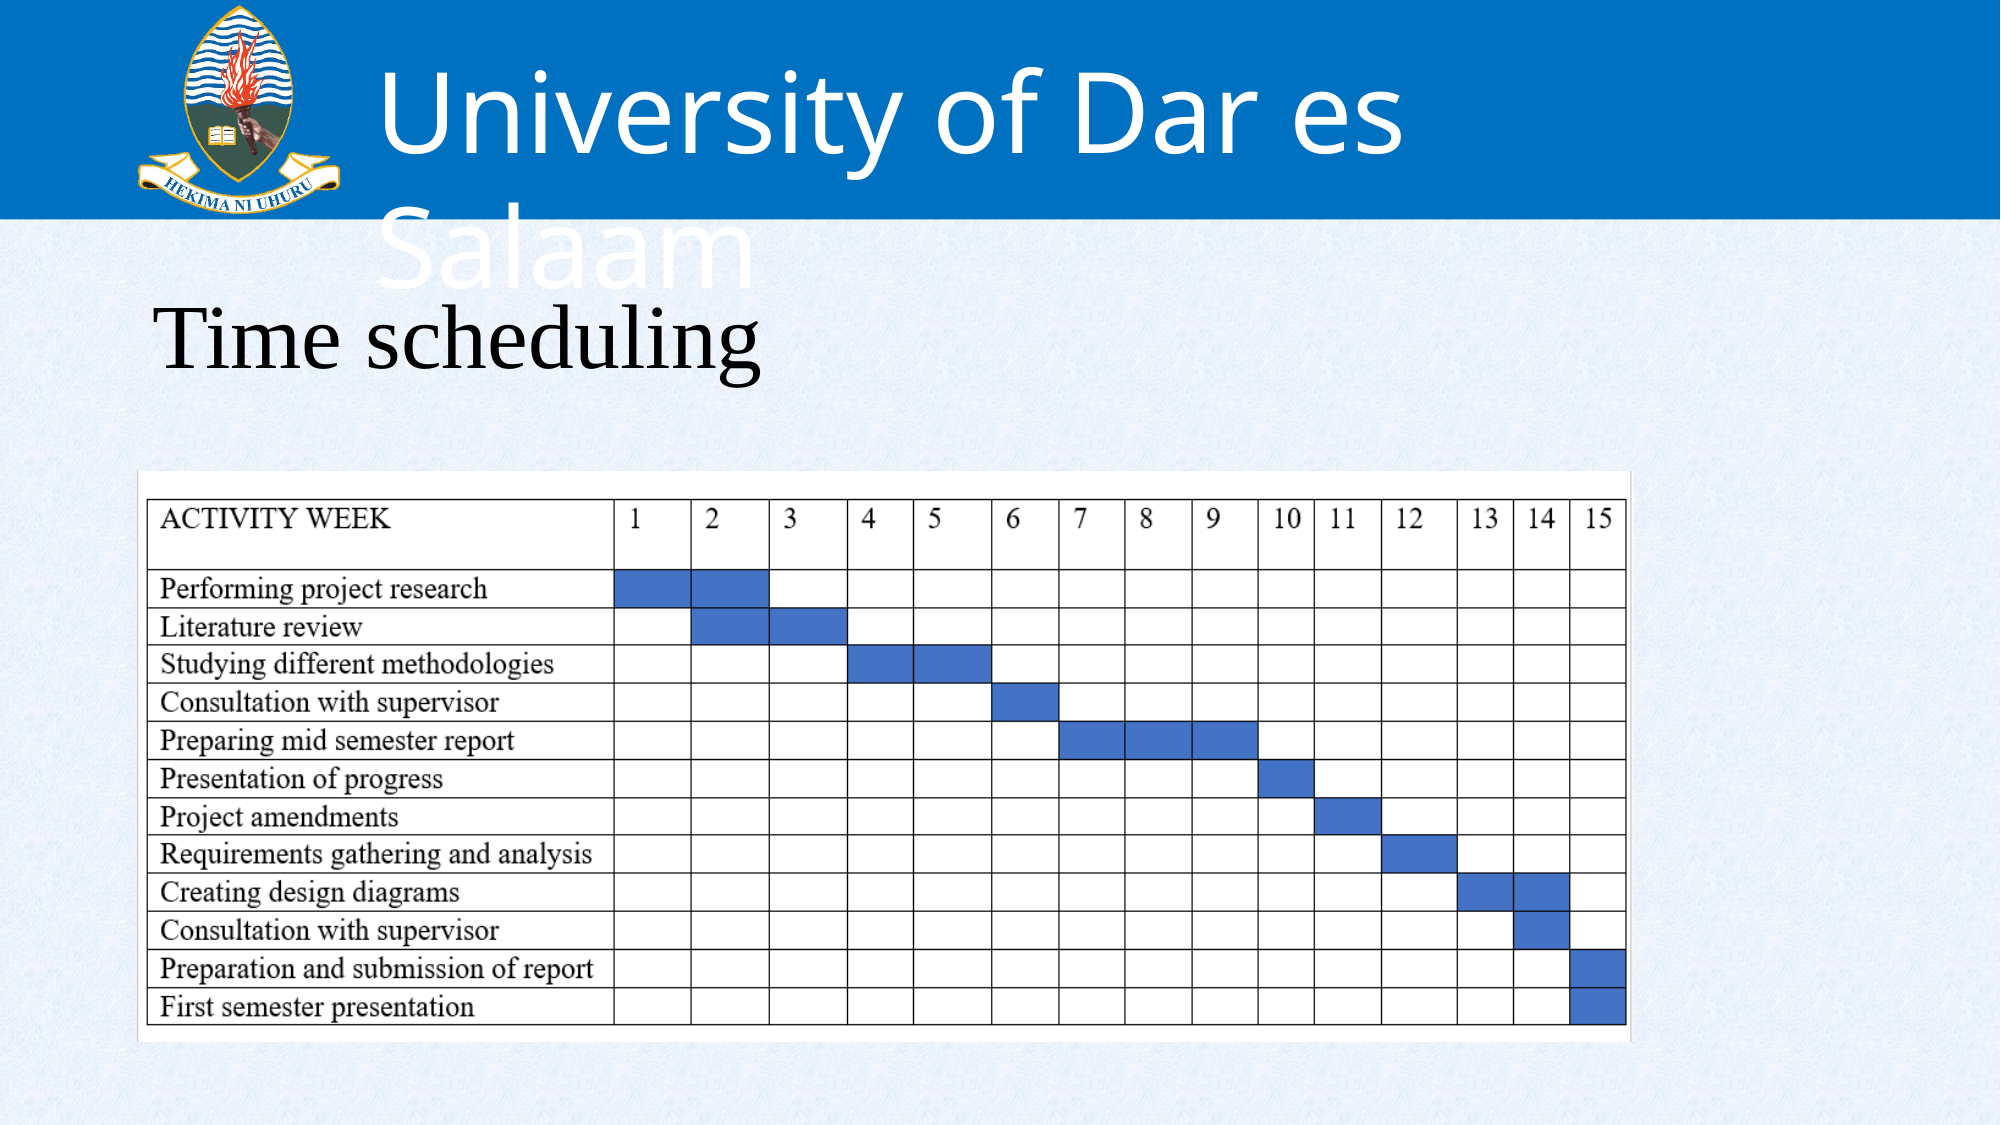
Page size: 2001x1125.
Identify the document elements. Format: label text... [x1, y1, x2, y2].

title Time scheduling [137, 229, 1863, 448]
picture [137, 470, 1634, 1042]
picture [137, 3, 341, 216]
